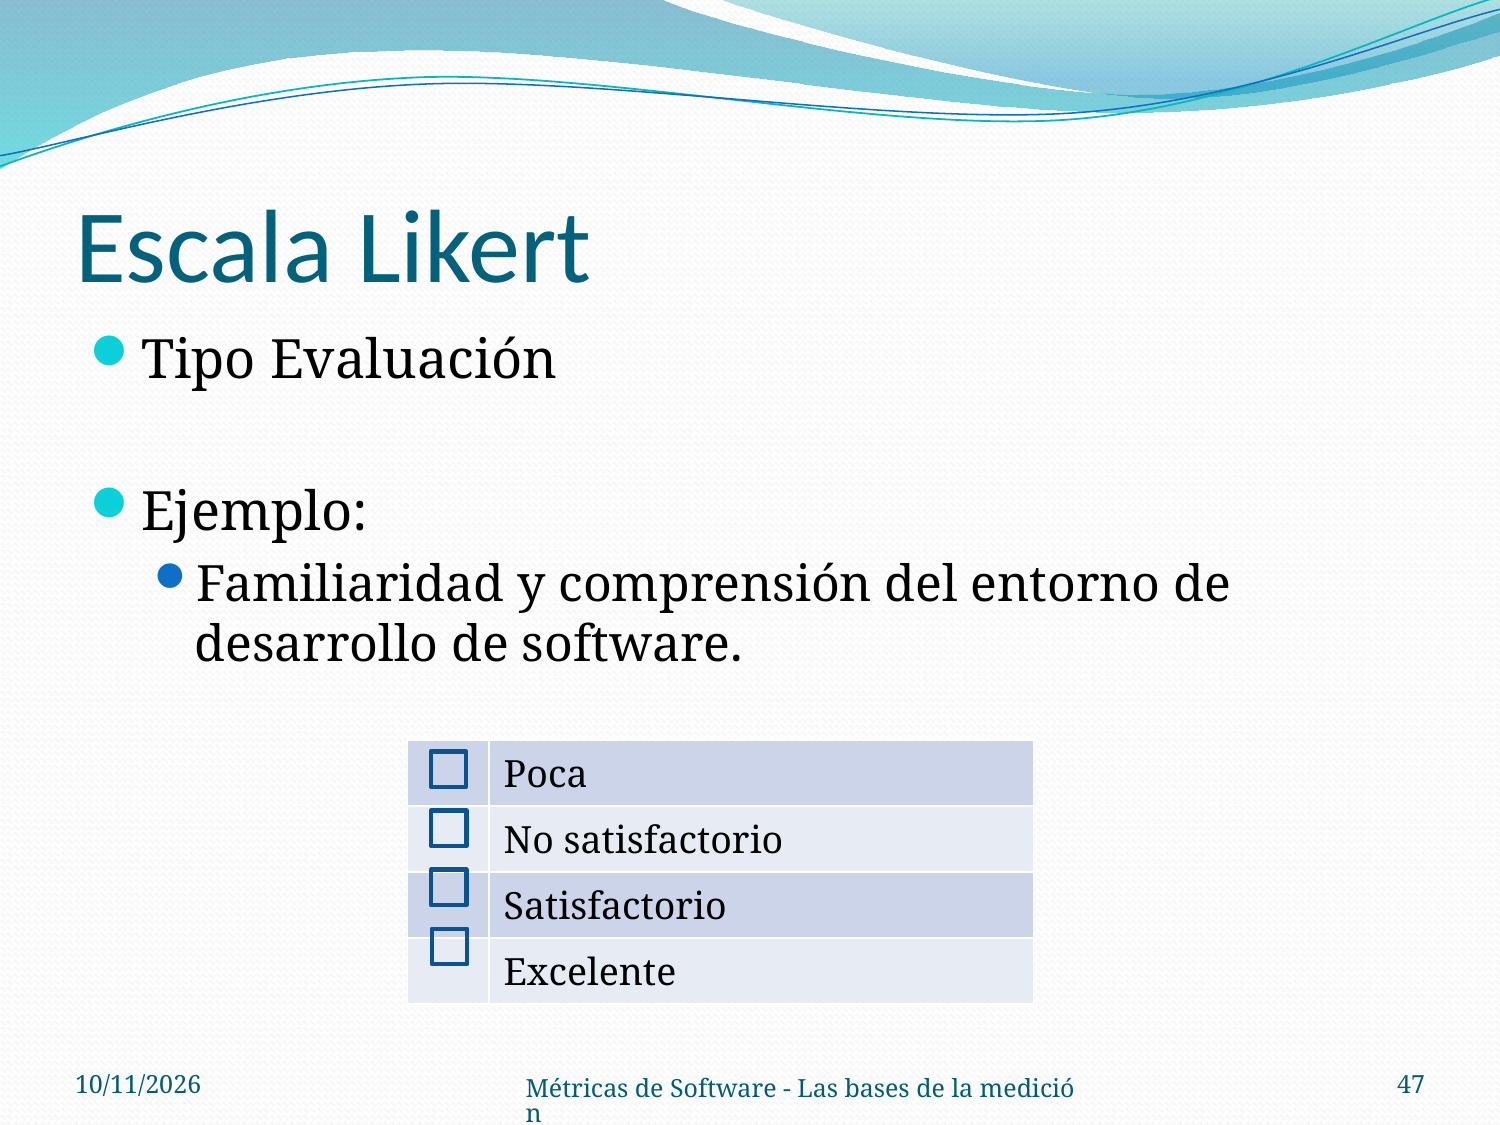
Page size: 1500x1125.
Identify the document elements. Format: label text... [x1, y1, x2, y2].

table_cell [408, 807, 488, 871]
table_cell Satisfactorio [490, 873, 1033, 937]
list Tipo Evaluación Ejemplo: Familiaridad y comprensión del entorno de desarrollo de software. [75, 317, 1425, 752]
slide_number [75, 1042, 425, 1103]
text_box [429, 749, 468, 789]
footer Métricas de Software - Las bases de la medición [525, 1046, 1076, 1107]
table_cell [408, 873, 488, 937]
table_cell No satisfactorio [490, 807, 1033, 871]
table_cell Excelente [490, 939, 1033, 1003]
slide_number 47 [1299, 1042, 1425, 1103]
text_box [429, 808, 469, 848]
table_header Poca [490, 741, 1033, 805]
text_box [429, 867, 469, 907]
text_box [430, 927, 469, 966]
table_cell [408, 939, 488, 1003]
table_header [408, 741, 488, 805]
title Escala Likert [75, 115, 1425, 303]
